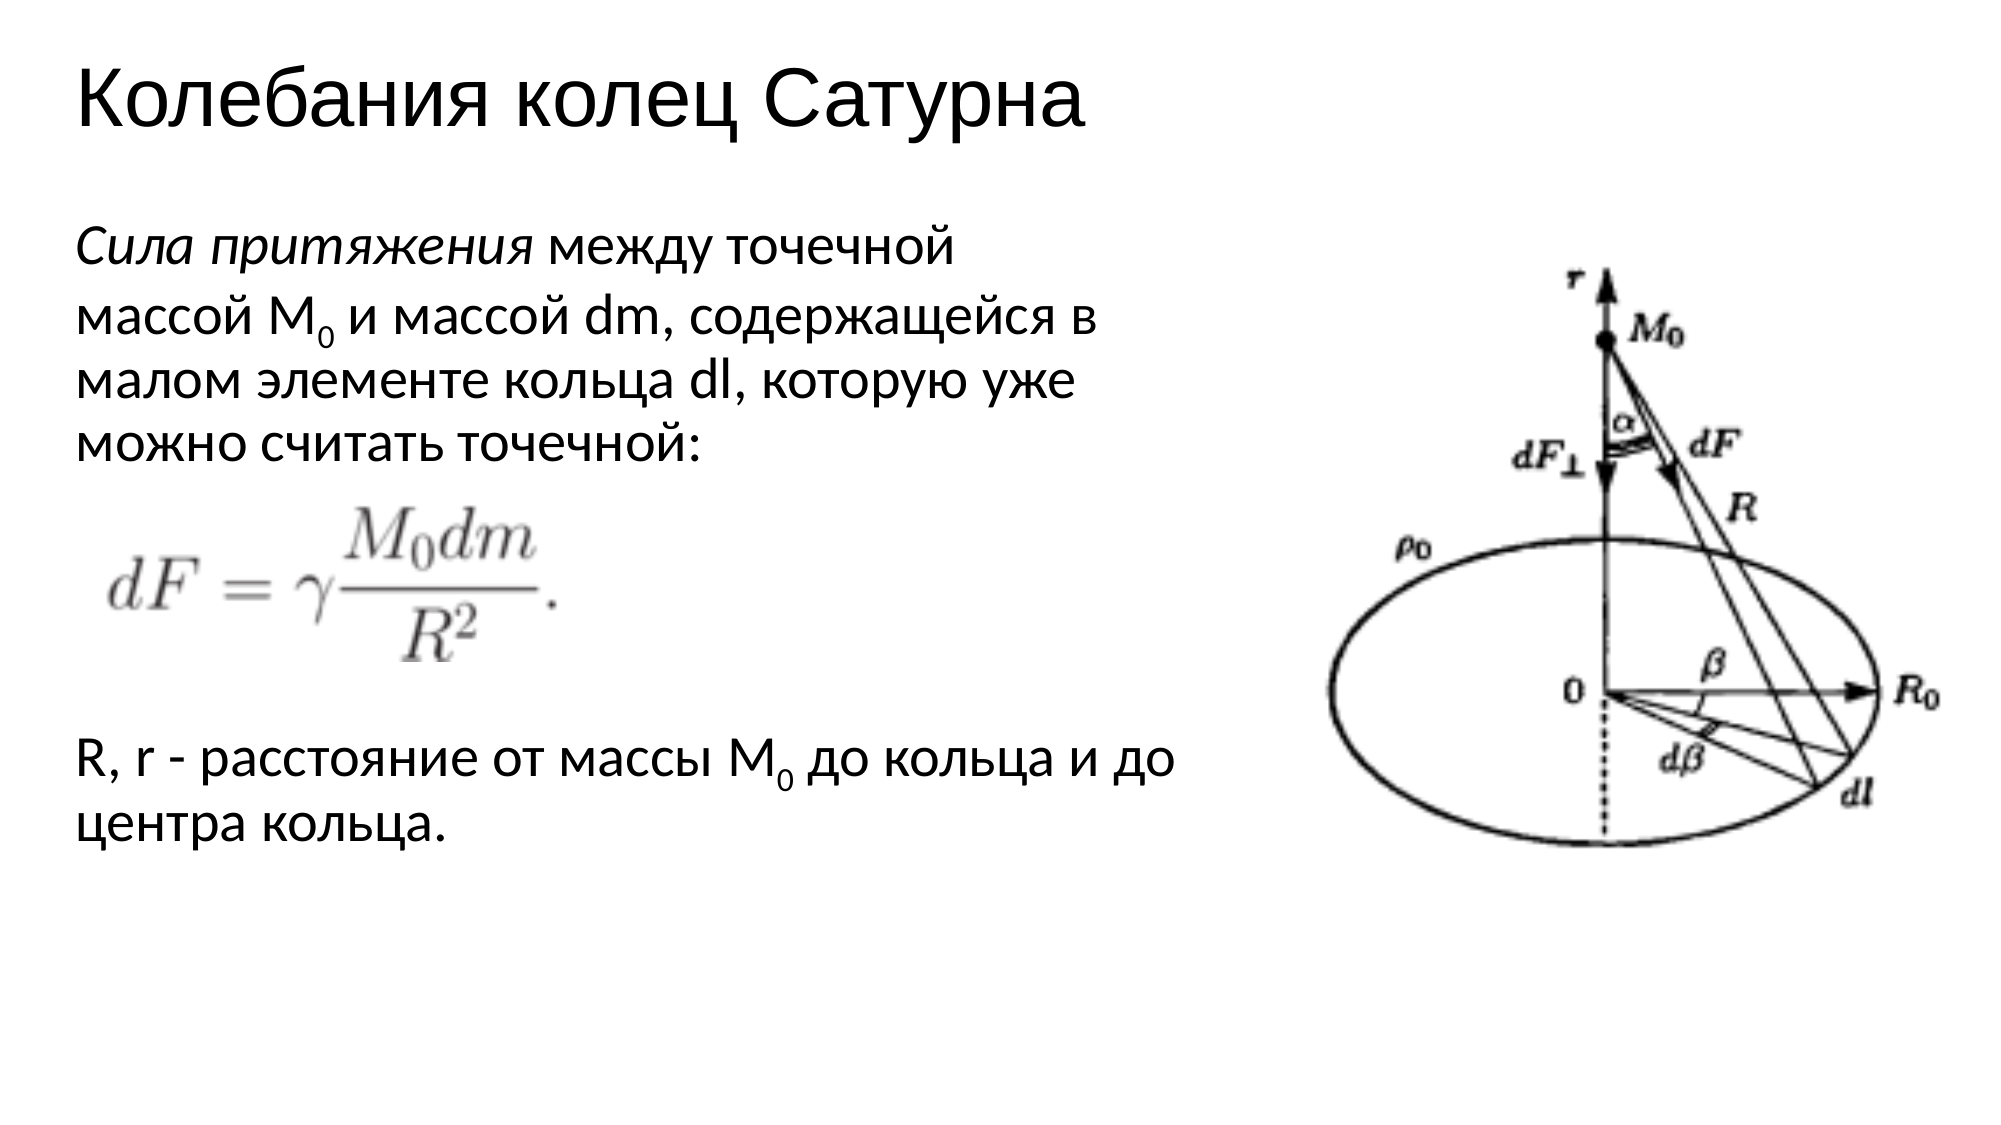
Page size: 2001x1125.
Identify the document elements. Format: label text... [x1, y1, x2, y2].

title Колебания колец Сатурна [60, 18, 1863, 182]
list Сила притяжения между точечной массой M0 и массой dm, содержащейся в малом элементе кольца dl, которую уже можно считать точечной: R, r - расстояние от массы М0 до кольца и до центра кольца. [60, 206, 1258, 1083]
picture [1257, 248, 1979, 873]
picture [102, 505, 570, 662]
